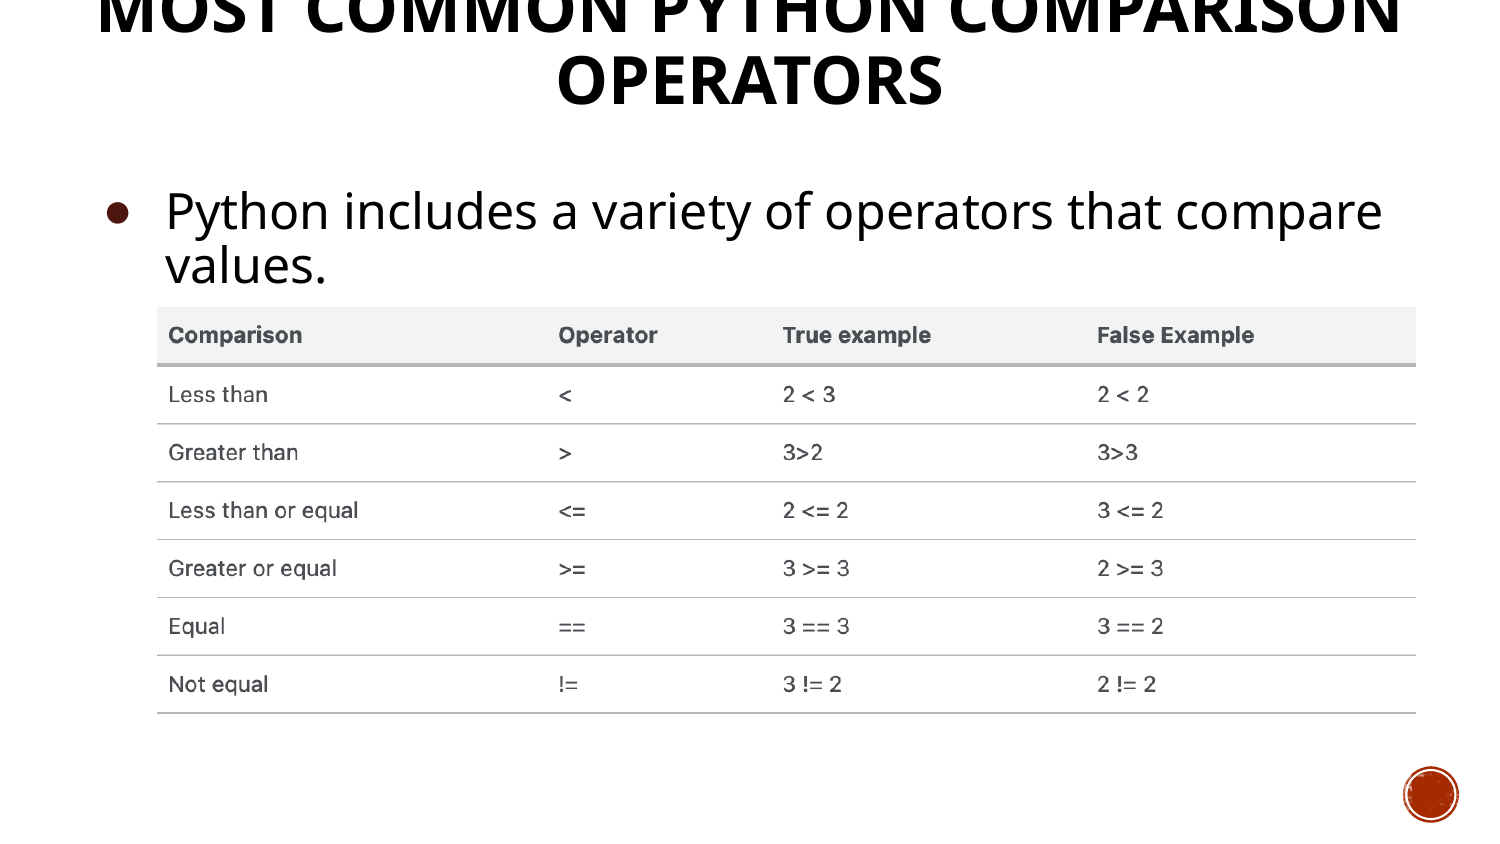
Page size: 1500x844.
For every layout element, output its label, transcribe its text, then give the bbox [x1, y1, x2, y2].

picture [150, 293, 1425, 728]
list Python includes a variety of operators that compare values. [75, 171, 1425, 766]
title Most common python comparison operators [28, 21, 1472, 134]
